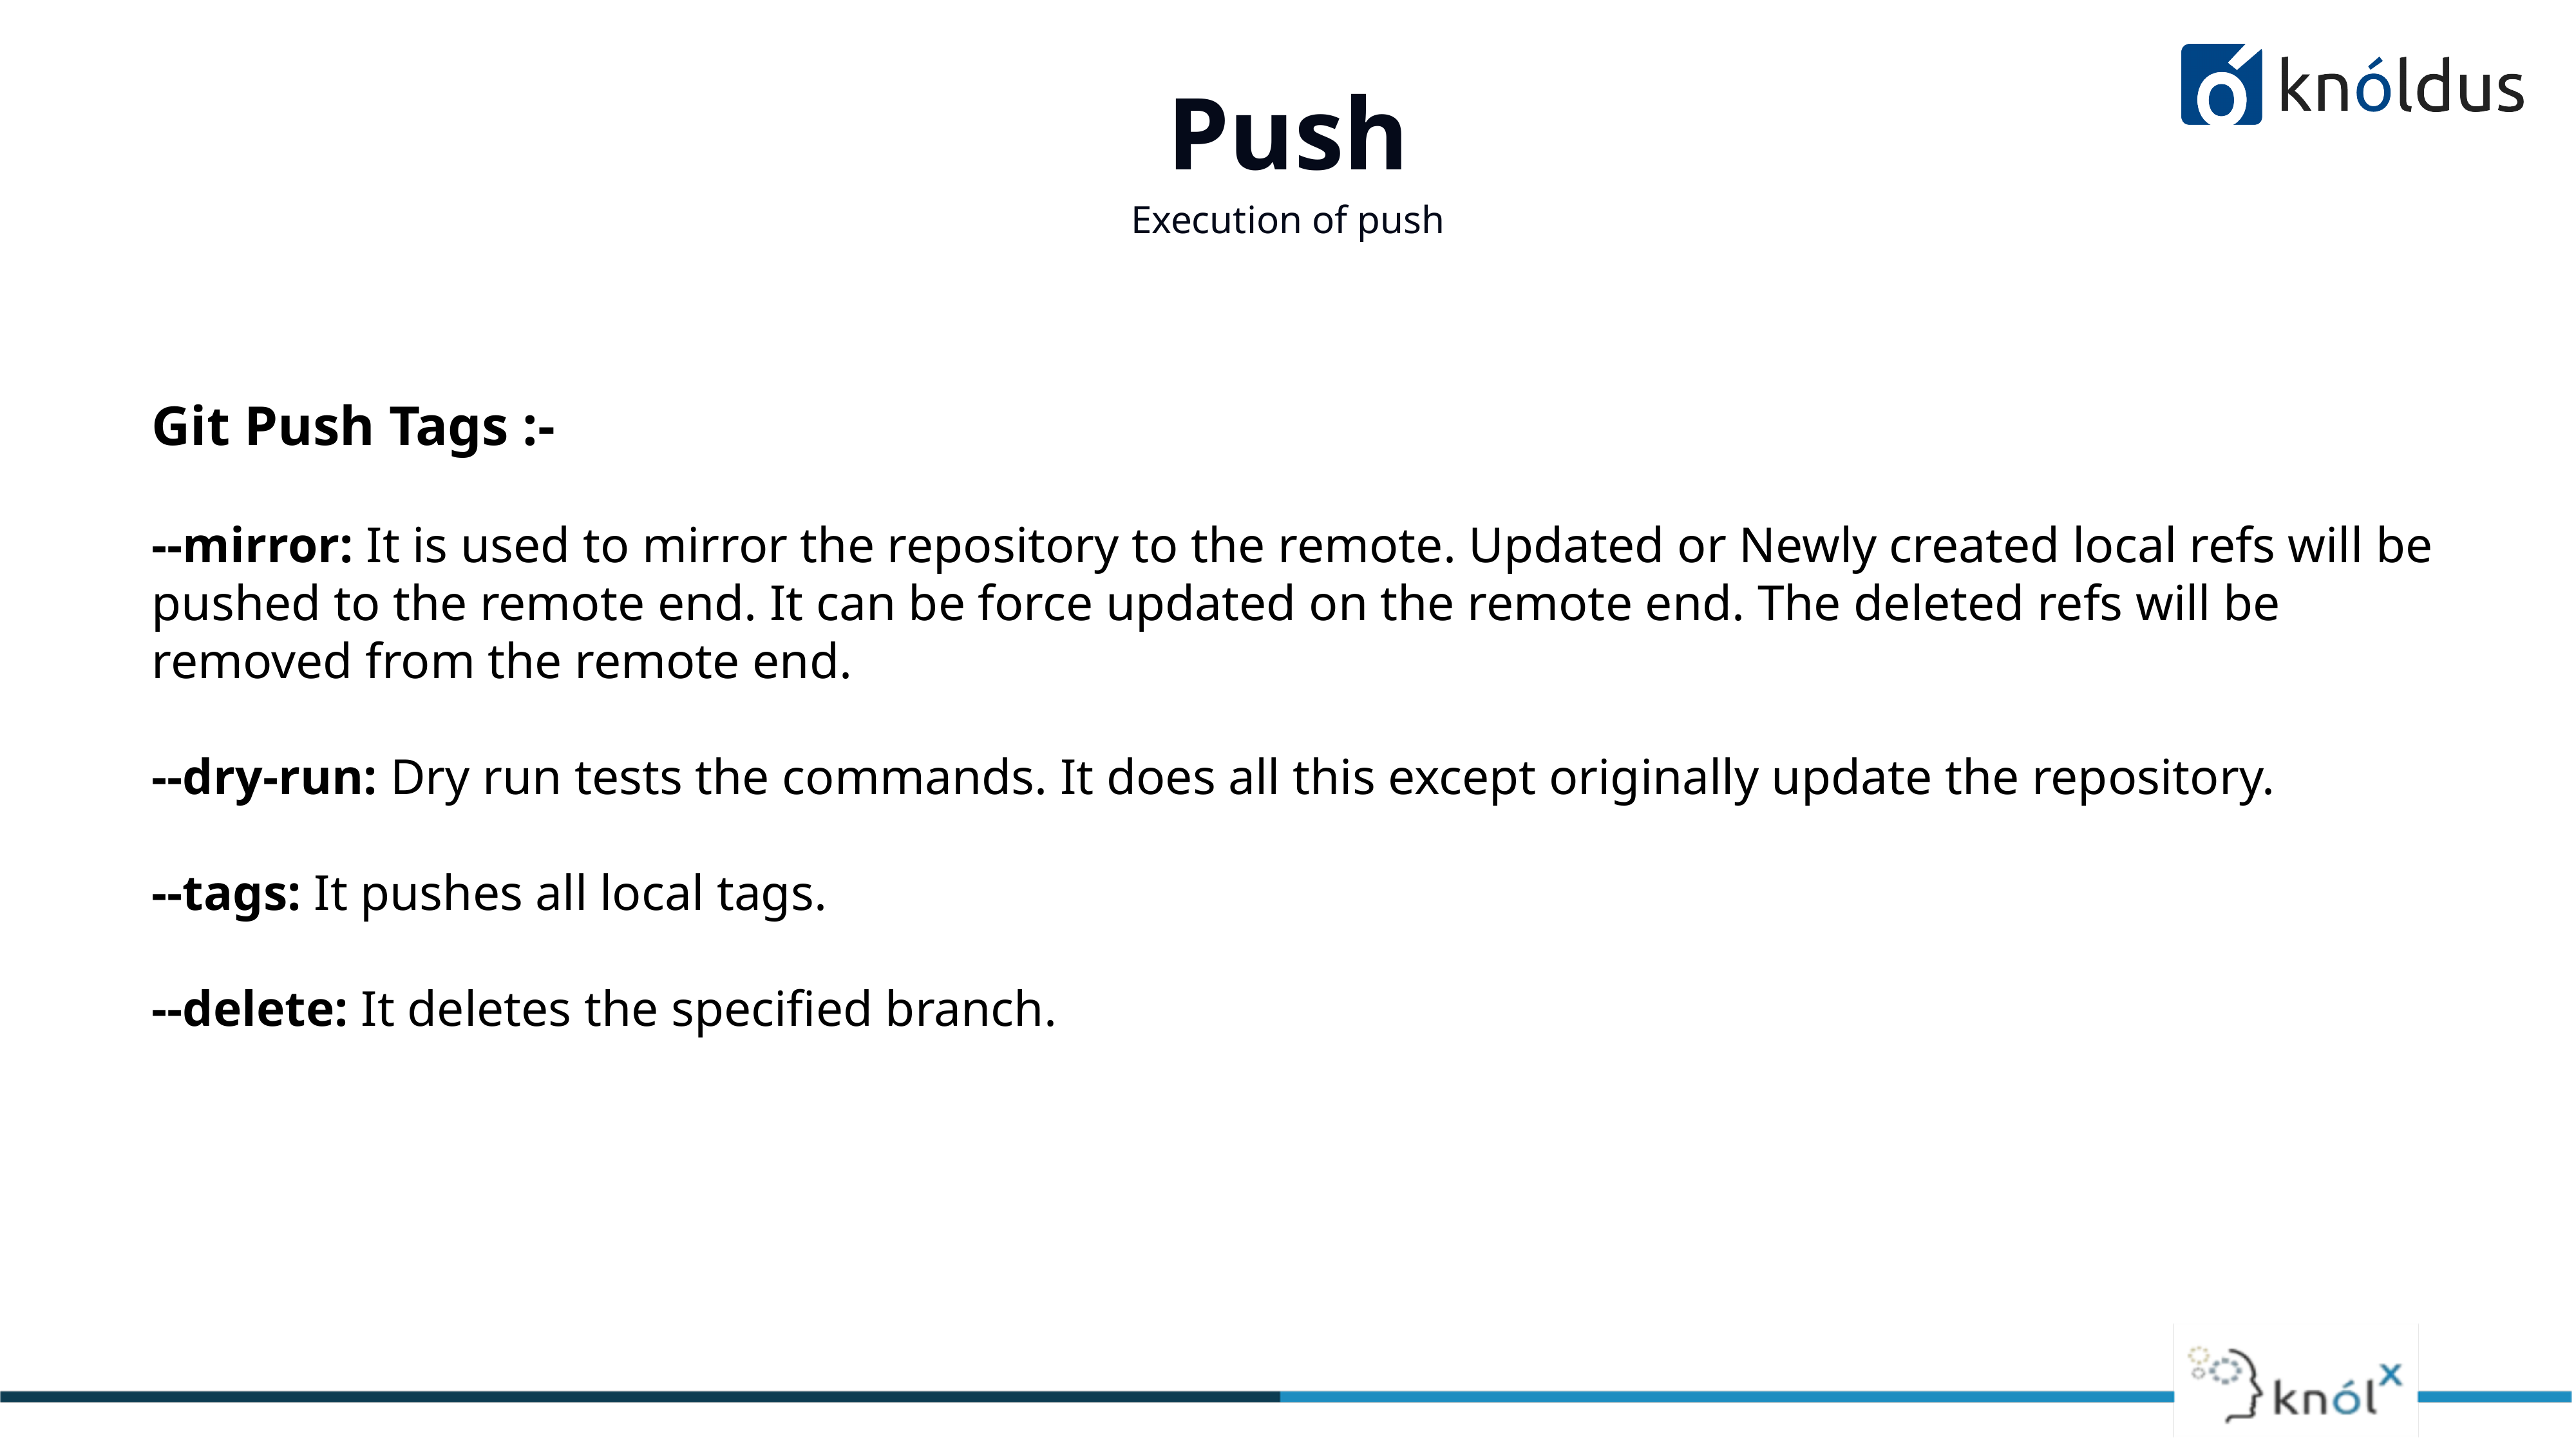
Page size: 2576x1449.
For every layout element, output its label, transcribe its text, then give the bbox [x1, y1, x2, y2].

title Push [177, 70, 2399, 193]
text_box Git Push Tags :- --mirror: It is used to mirror the repository to the remote. Updated or Newly created local refs will be pushed to the remote end. It can be force updated on the remote end. The deleted refs will be removed from the remote end. --dry-run: Dry run tests the commands. It does all this except originally update the repository. --tags: It pushes all local tags. --delete: It deletes the specified branch. [142, 386, 2501, 1099]
list Execution of push [177, 196, 2399, 243]
picture [0, 1323, 2572, 1437]
picture [2181, 44, 2524, 125]
